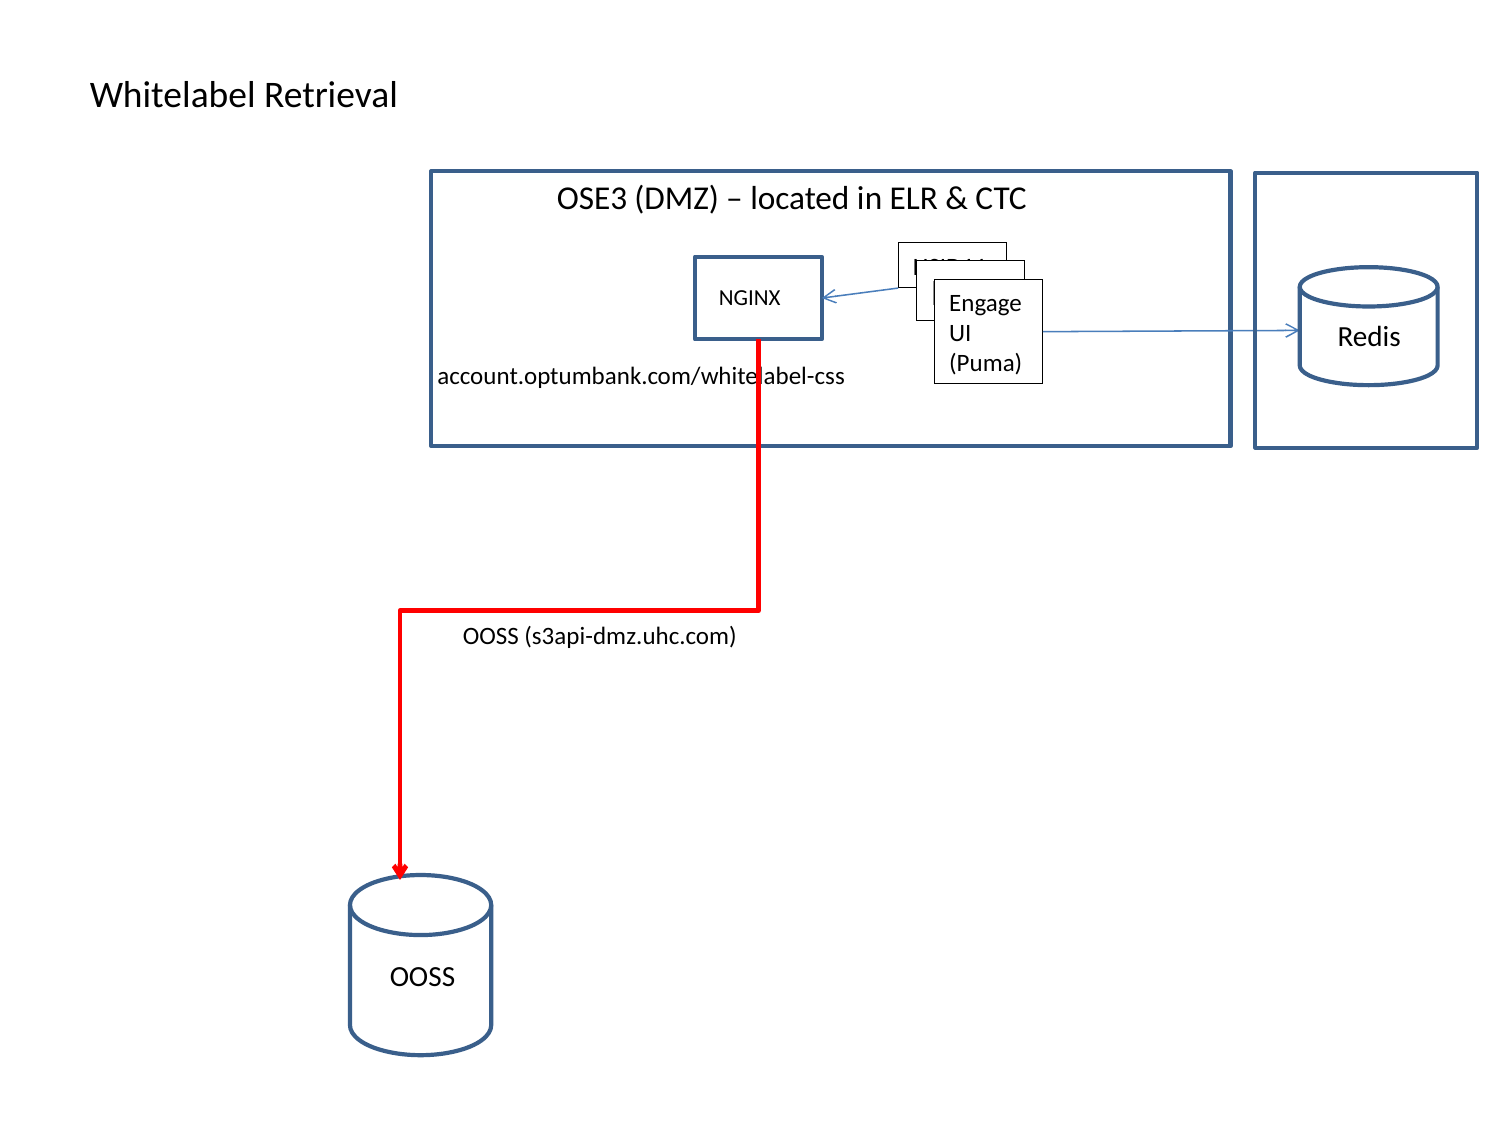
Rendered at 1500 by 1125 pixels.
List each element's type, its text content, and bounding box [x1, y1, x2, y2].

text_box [694, 256, 823, 340]
text_box Redis [1322, 309, 1460, 360]
text_box account.optumbank.com/whitelabel-css [422, 352, 756, 397]
text_box [347, 872, 494, 1058]
text_box OSE3 (DMZ) – located in ELR & CTC [542, 168, 1169, 224]
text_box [308, 430, 850, 790]
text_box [821, 287, 899, 299]
text_box [1297, 265, 1440, 388]
text_box Whitelabel Retrieval [74, 62, 613, 123]
text_box [429, 169, 1233, 448]
text_box OOSS [374, 949, 548, 1000]
text_box 11111111 (ELR)) 1111 [1253, 171, 1479, 450]
text_box account.optumbank.com/whitelabel-css [761, 352, 975, 397]
